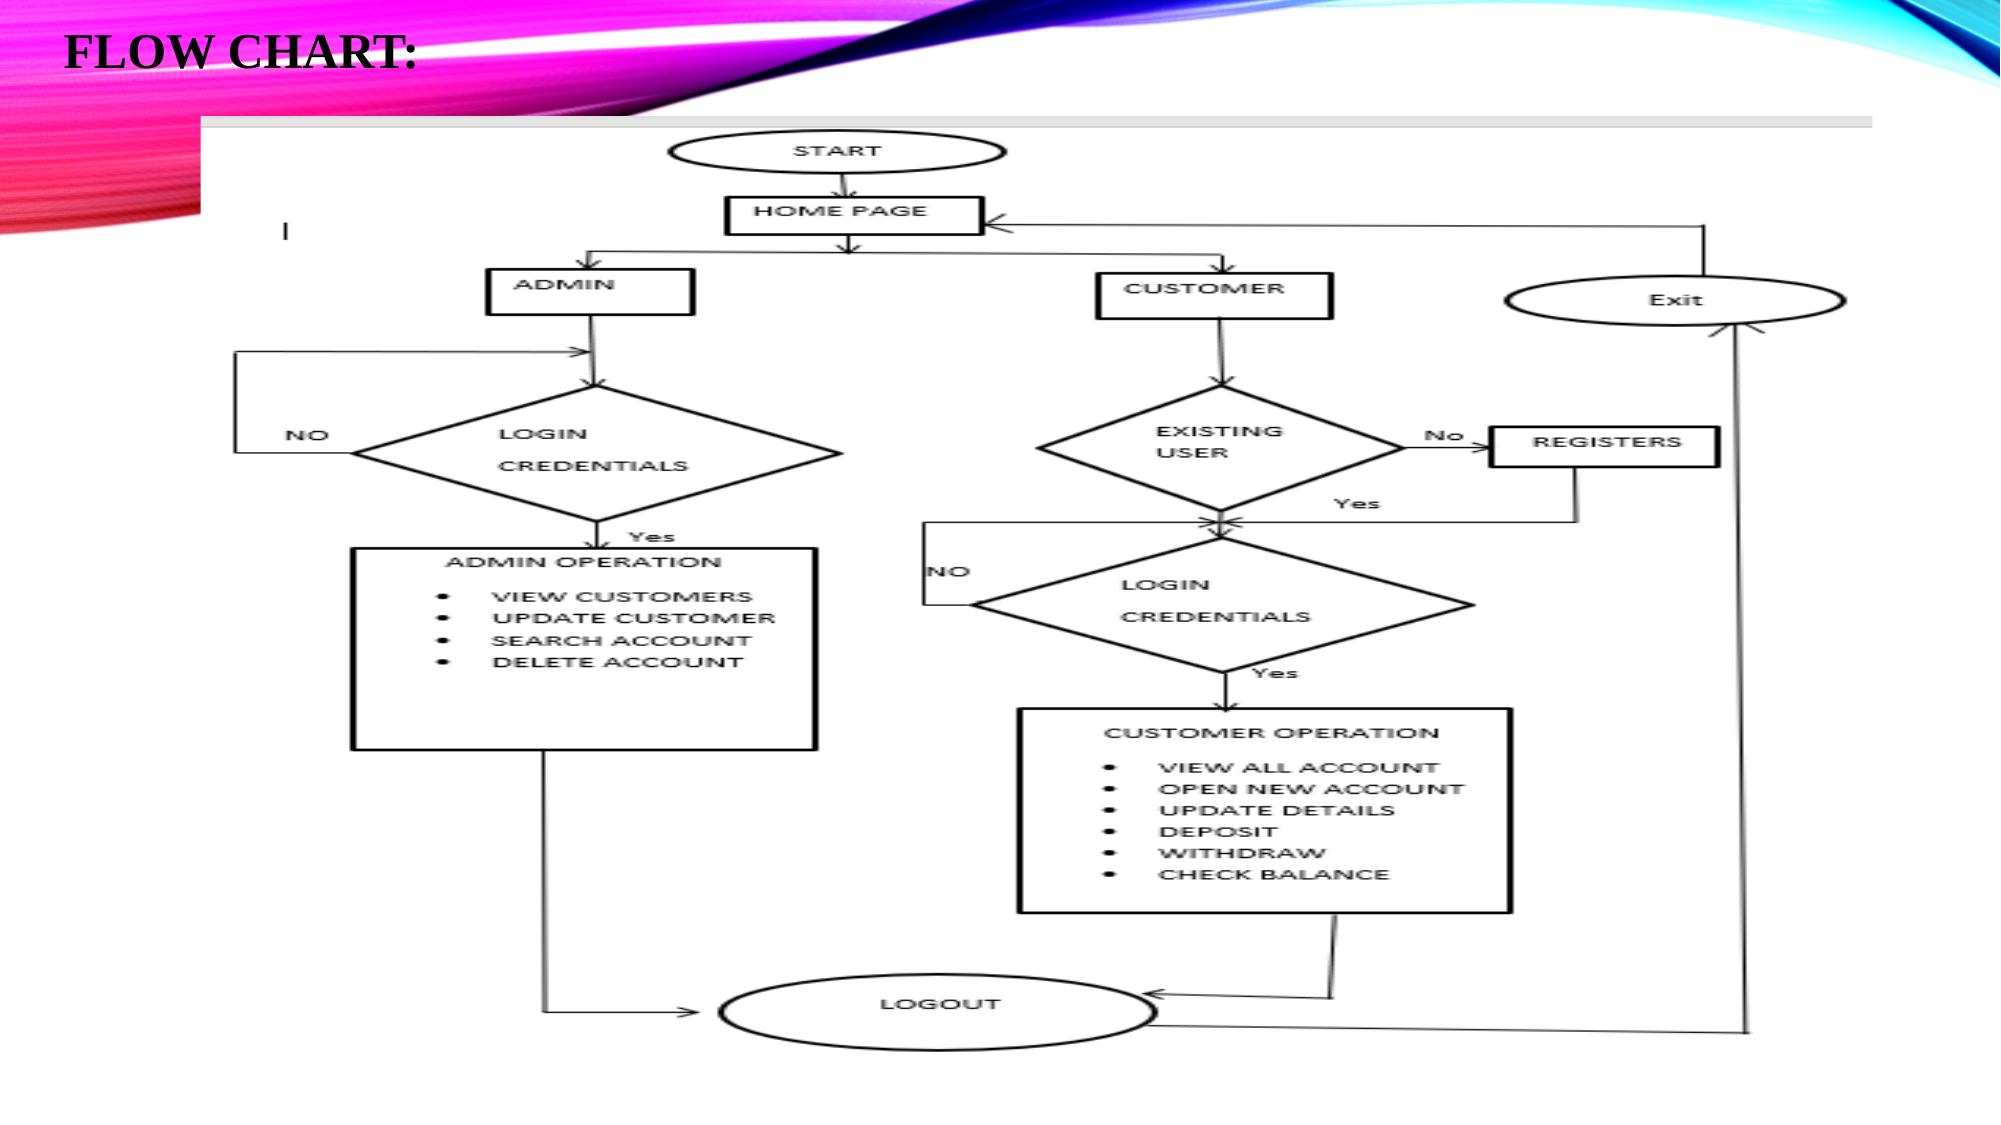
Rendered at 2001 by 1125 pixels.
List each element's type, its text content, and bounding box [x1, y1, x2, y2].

picture [0, 0, 2000, 1106]
picture [1910, 0, 2000, 45]
text_box FLOW CHART: [48, 10, 600, 86]
picture [1890, 0, 2000, 75]
